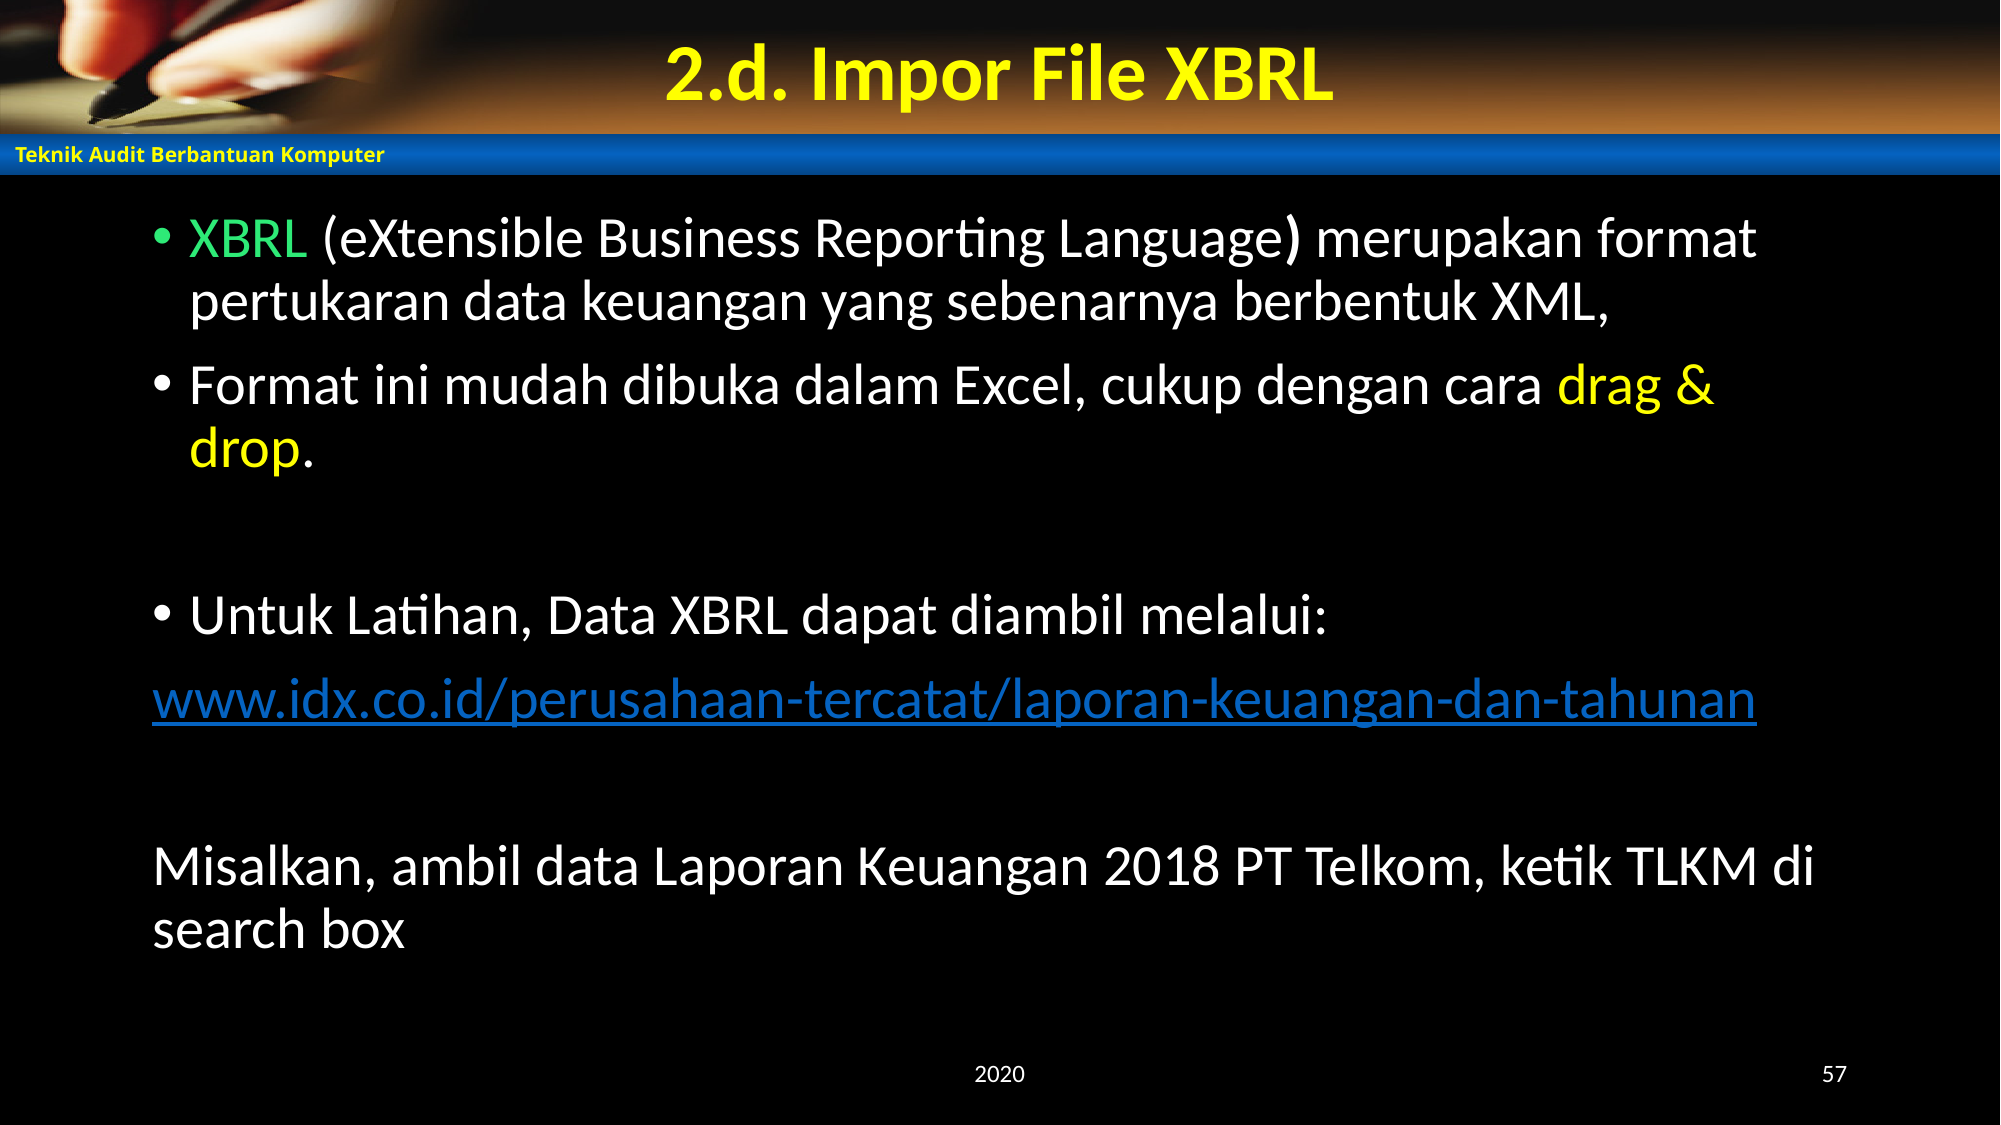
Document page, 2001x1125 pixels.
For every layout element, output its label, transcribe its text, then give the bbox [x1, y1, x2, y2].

title 2.d. Impor File XBRL [137, 23, 1863, 126]
picture [0, 0, 2000, 134]
slide_number 57 [1412, 1042, 1863, 1103]
footer 2020 [662, 1042, 1338, 1103]
list XBRL (eXtensible Business Reporting Language) merupakan format pertukaran data keuangan yang sebenarnya berbentuk XML, Format ini mudah dibuka dalam Excel, cukup dengan cara drag & drop. Untuk Latihan, Data XBRL dapat diambil melalui: www.idx.co.id/perusahaan-tercatat/laporan-keuangan-dan-tahunan Misalkan, ambil data Laporan Keuangan 2018 PT Telkom, ketik TLKM di search box [137, 200, 1863, 1014]
